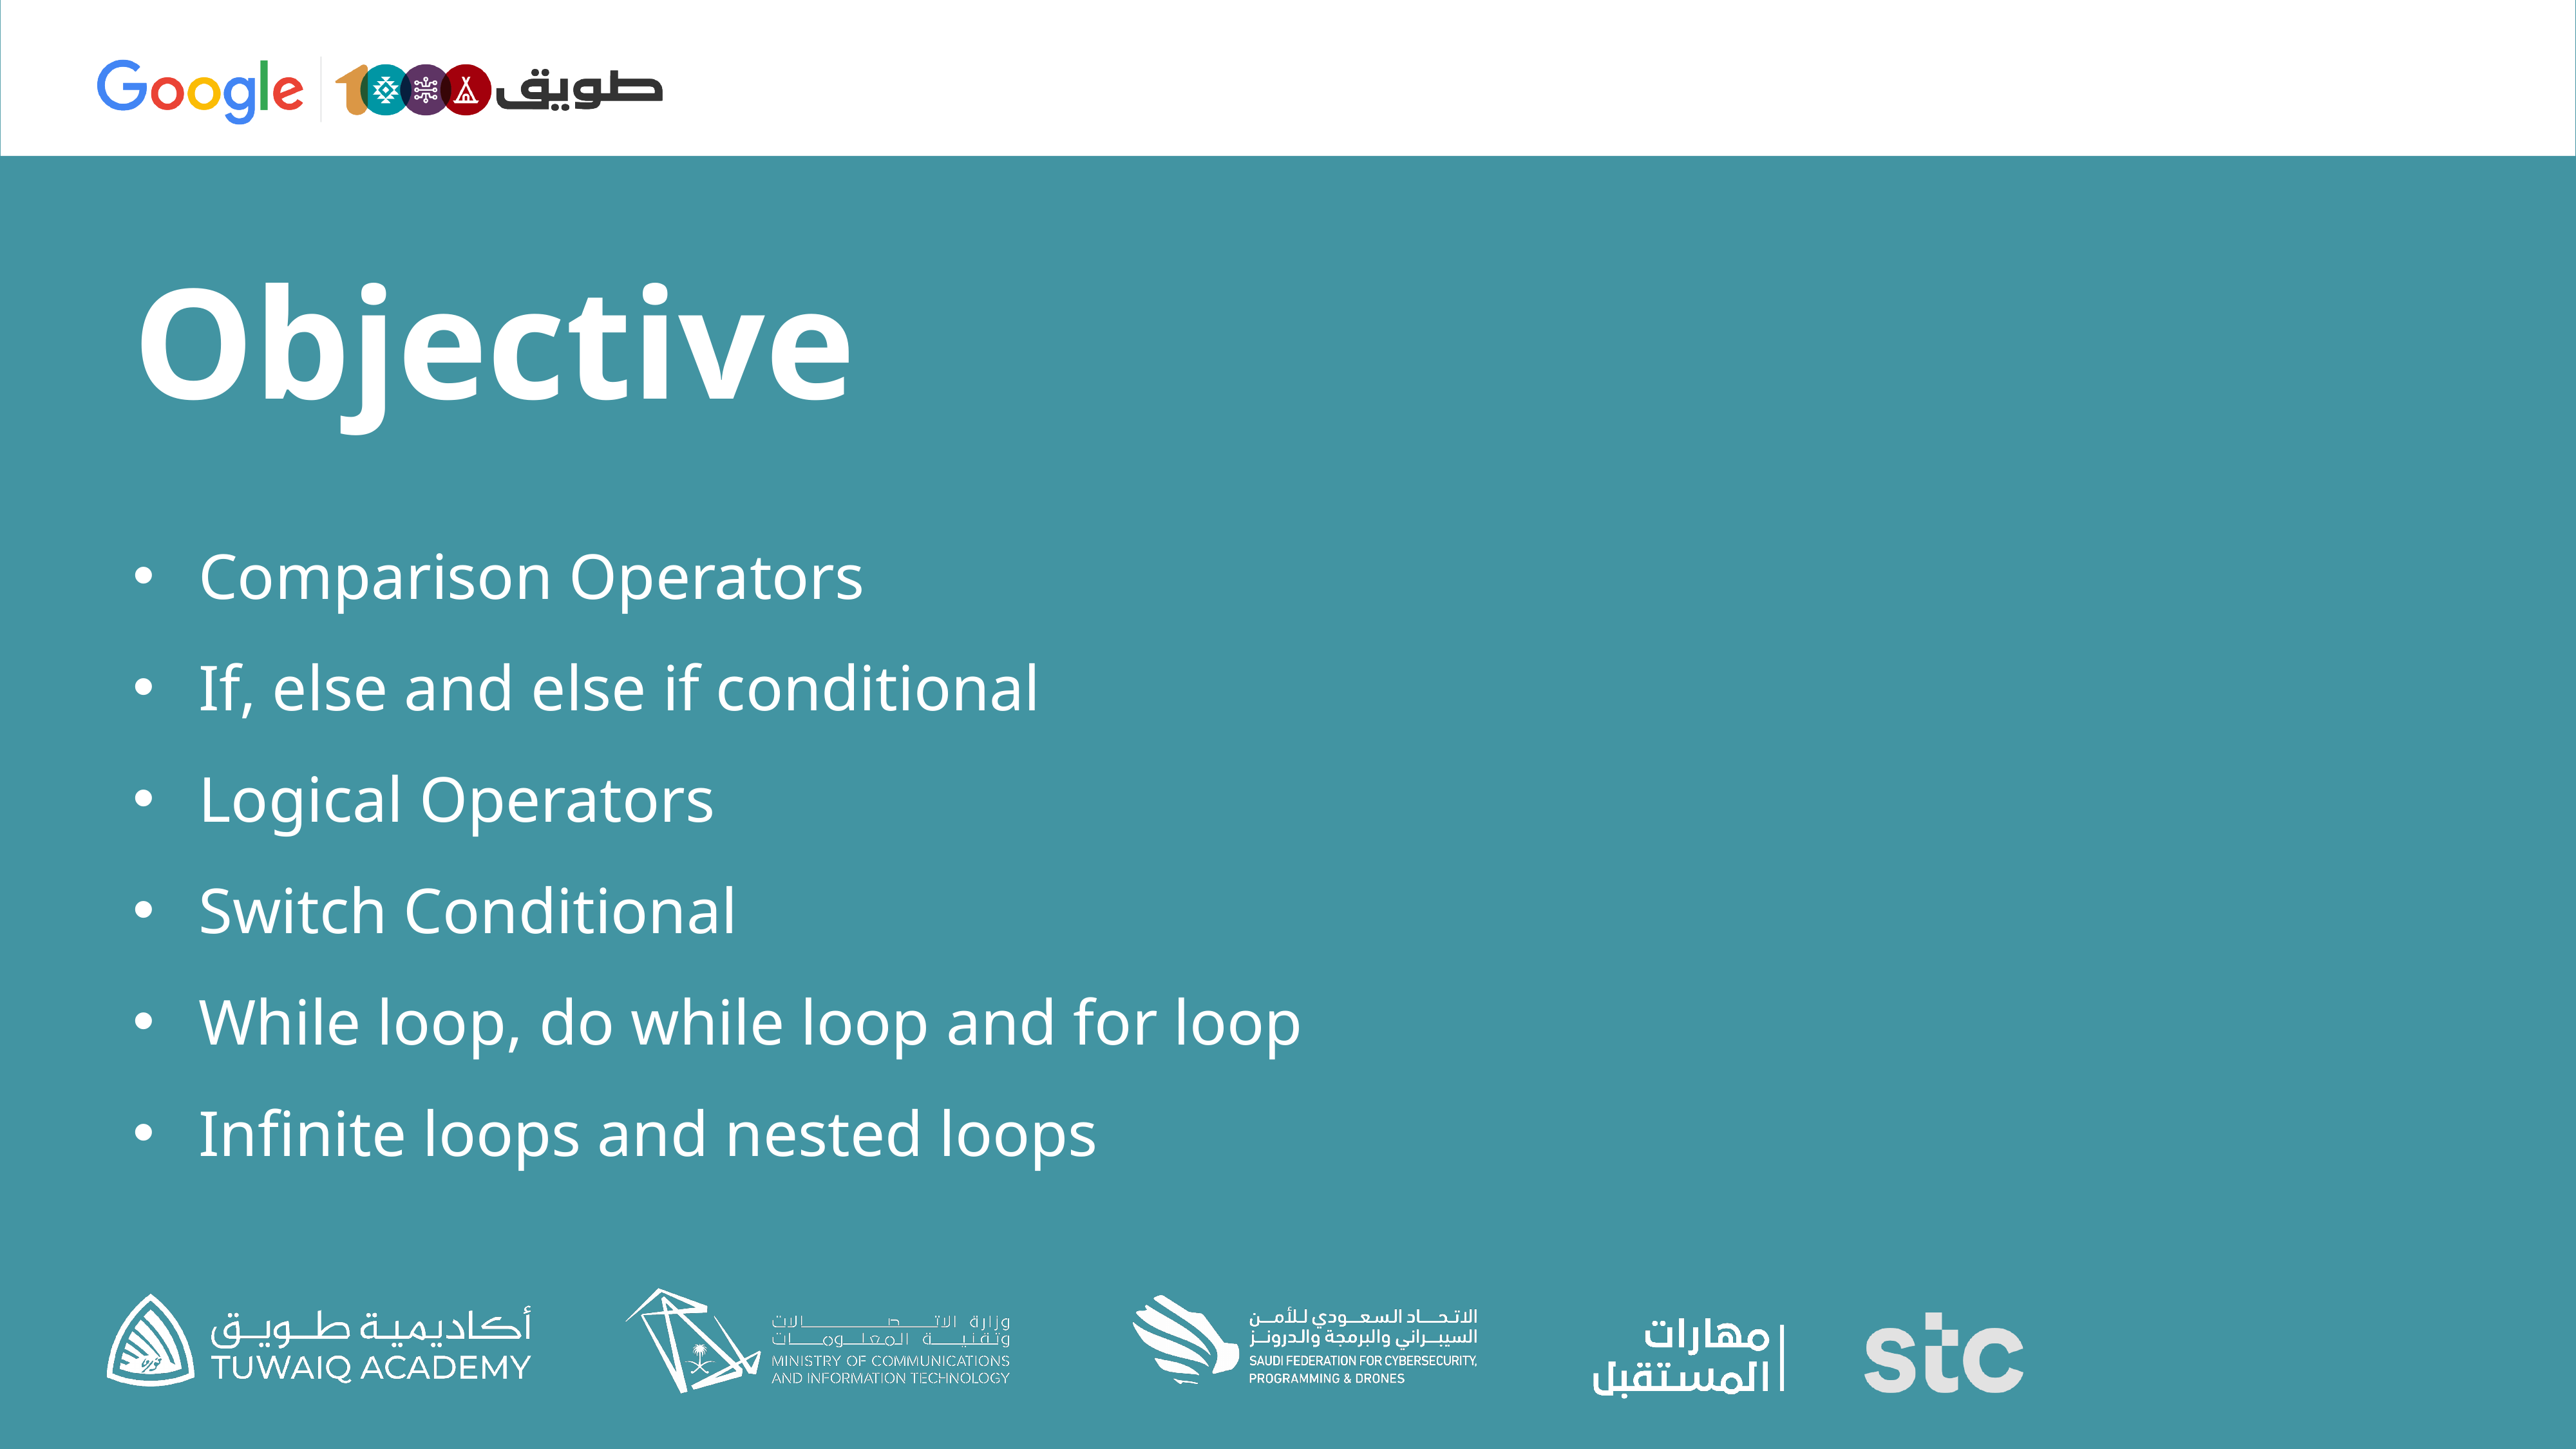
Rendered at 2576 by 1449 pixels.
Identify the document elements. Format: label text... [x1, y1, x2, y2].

picture [0, 1128, 1809, 1449]
title Objective [127, 272, 2449, 495]
picture [1864, 1312, 2024, 1393]
subtitle Comparison Operators If, else and else if conditional Logical Operators Switch Conditional While loop, do while loop and for loop Infinite loops and nested loops [127, 495, 2449, 1177]
picture [53, 0, 708, 253]
